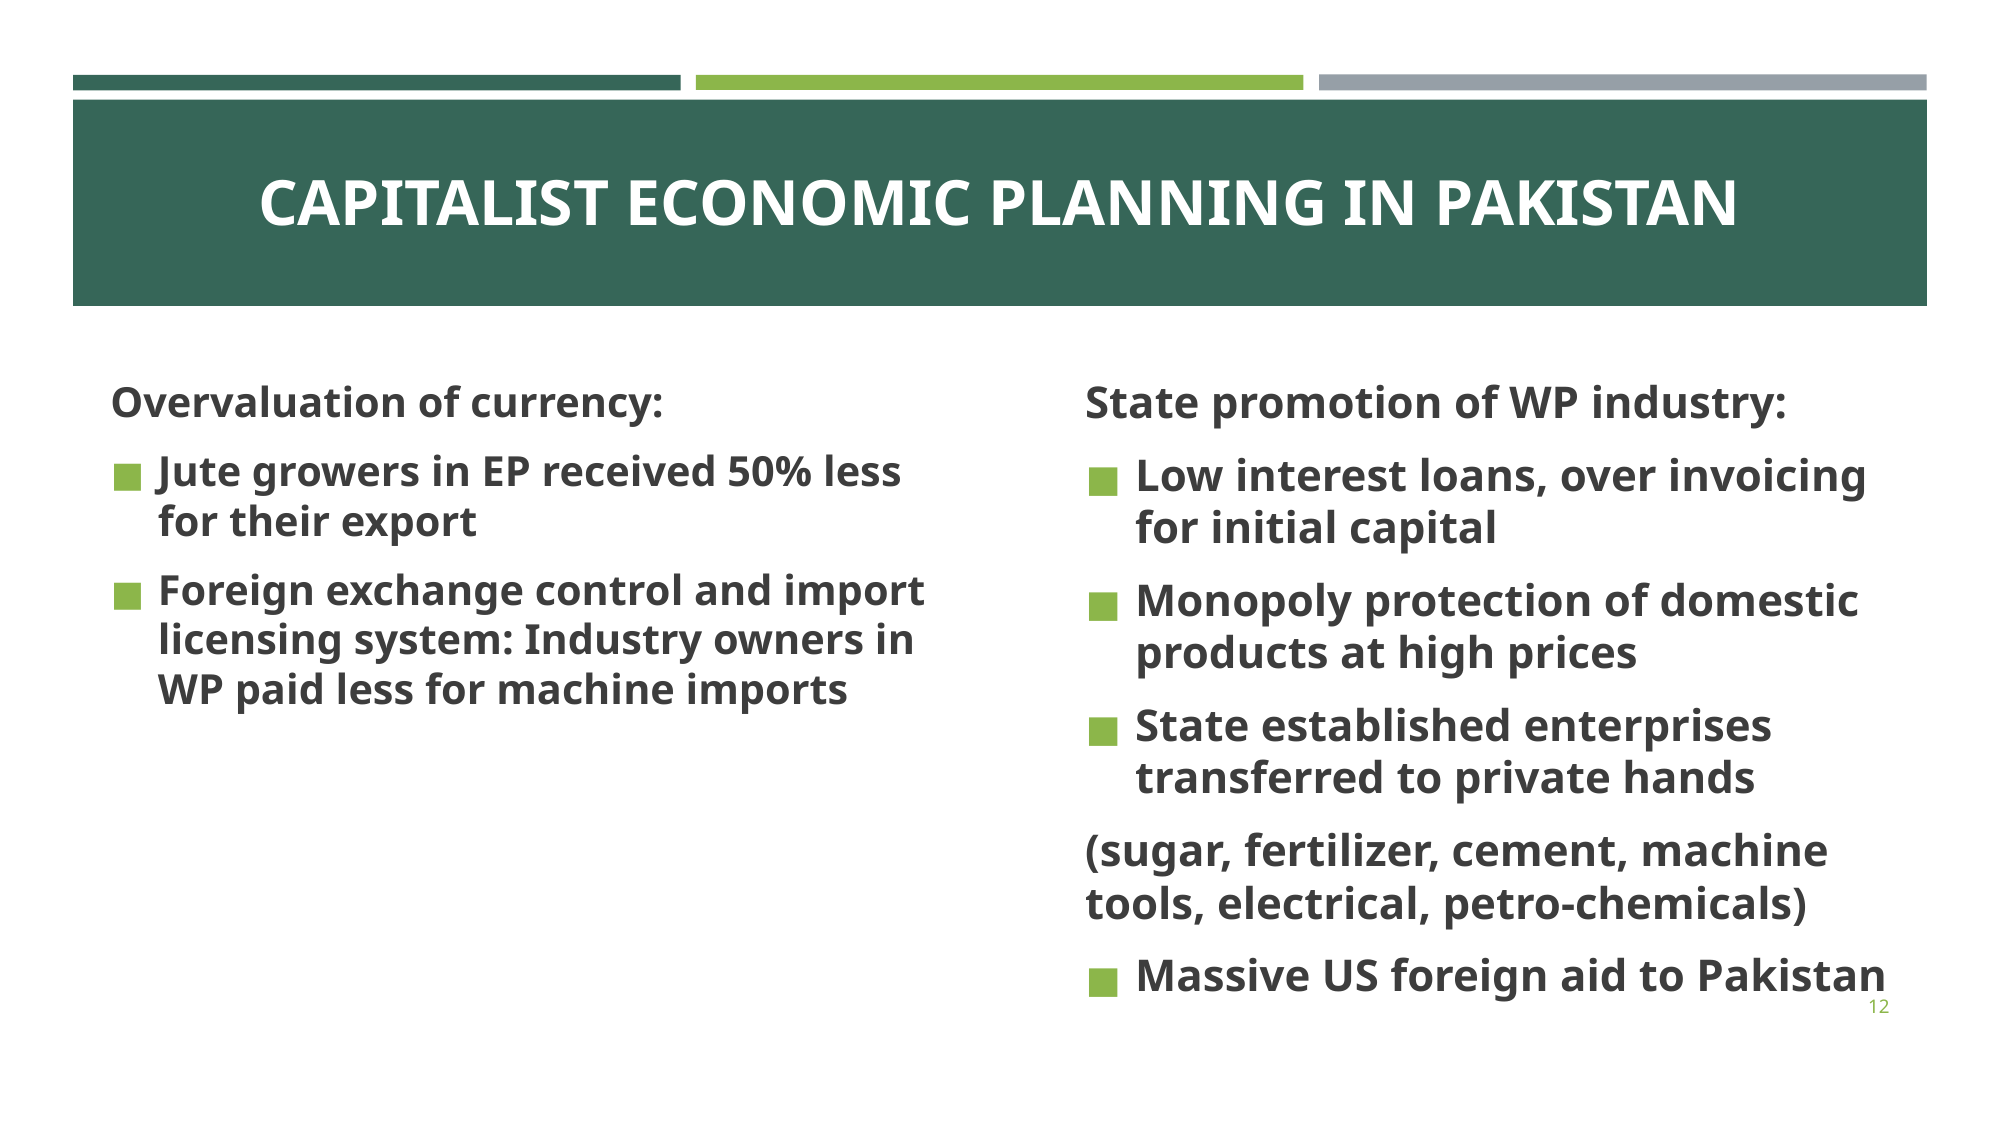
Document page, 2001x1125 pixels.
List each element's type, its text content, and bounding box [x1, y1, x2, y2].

slide_number 12 [1732, 1009, 1905, 1037]
title CAPITALIST ECONOMIC PLANNING IN PAKISTAN [95, 119, 1905, 282]
list State promotion of WP industry: Low interest loans, over invoicing for initial capital Monopoly protection of domestic products at high prices State established enterprises transferred to private hands (sugar, fertilizer, cement, machine tools, electrical, petro-chemicals) Massive US foreign aid to Pakistan [1070, 379, 1905, 1009]
list Overvaluation of currency: Jute growers in EP received 50% less for their export Foreign exchange control and import licensing system: Industry owners in WP paid less for machine imports [95, 368, 980, 759]
